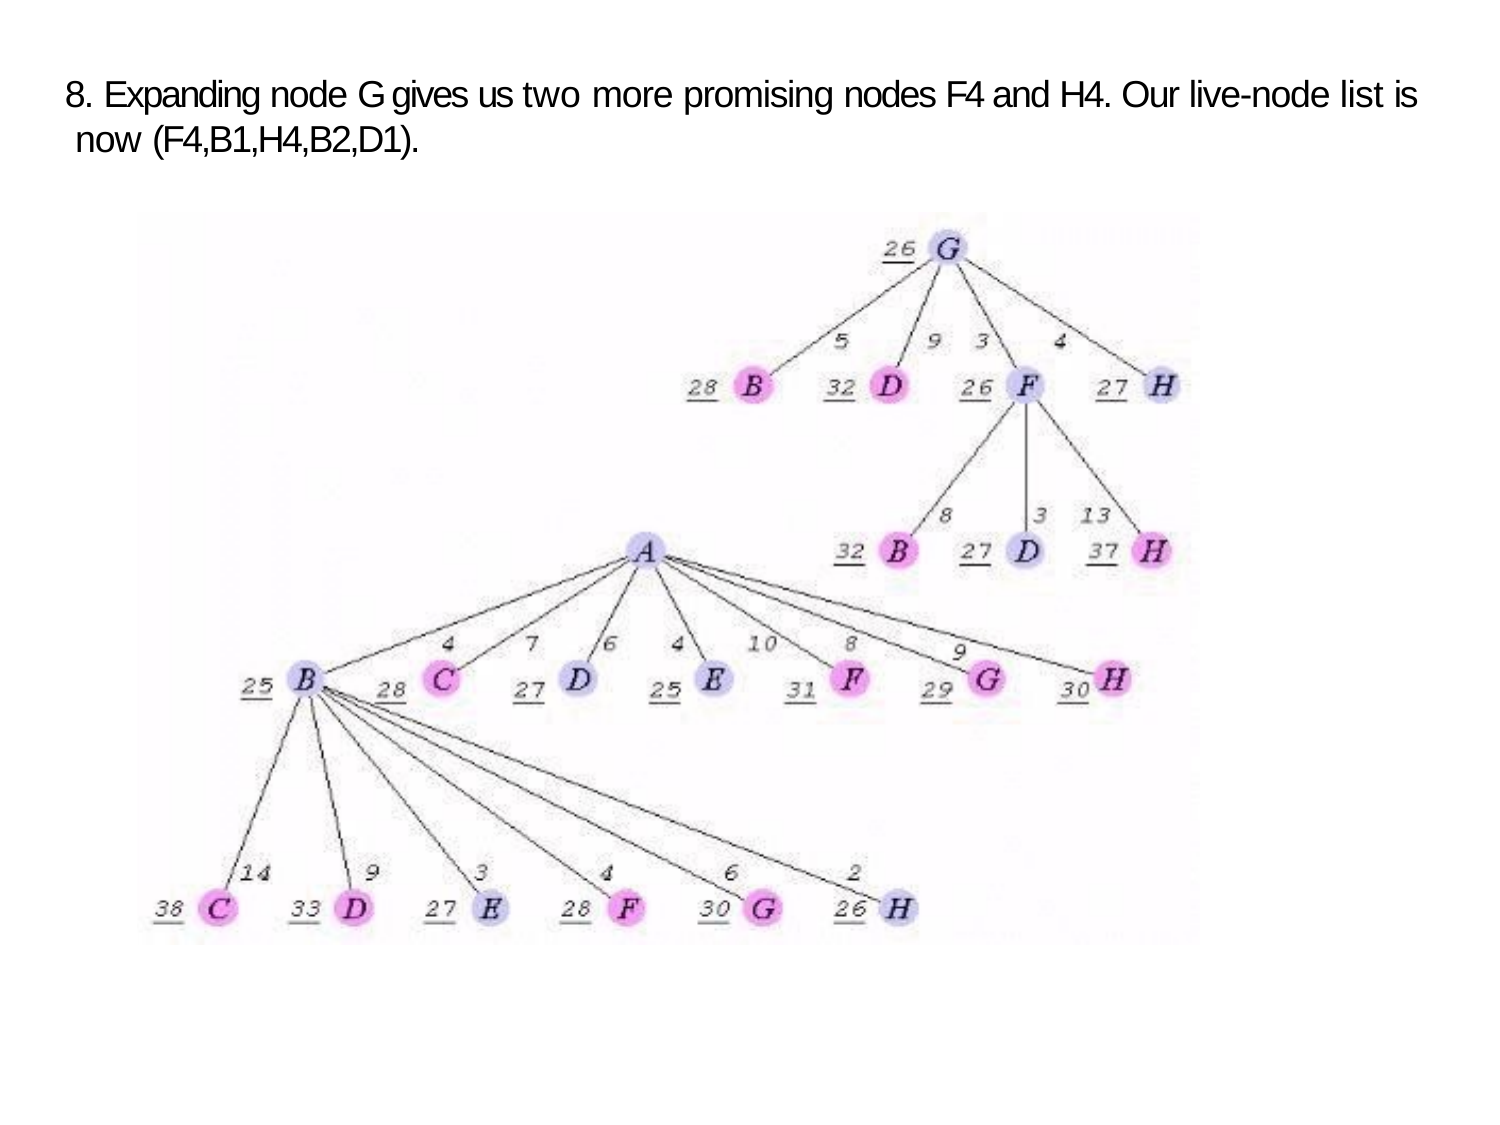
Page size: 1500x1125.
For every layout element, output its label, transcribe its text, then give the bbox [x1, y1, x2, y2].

text_box 8. Expanding node G gives us two more promising nodes F4 and H4. Our live-node list is now (F4,B1,H4,B2,D1). [62, 67, 1423, 160]
text_box [137, 212, 1200, 945]
